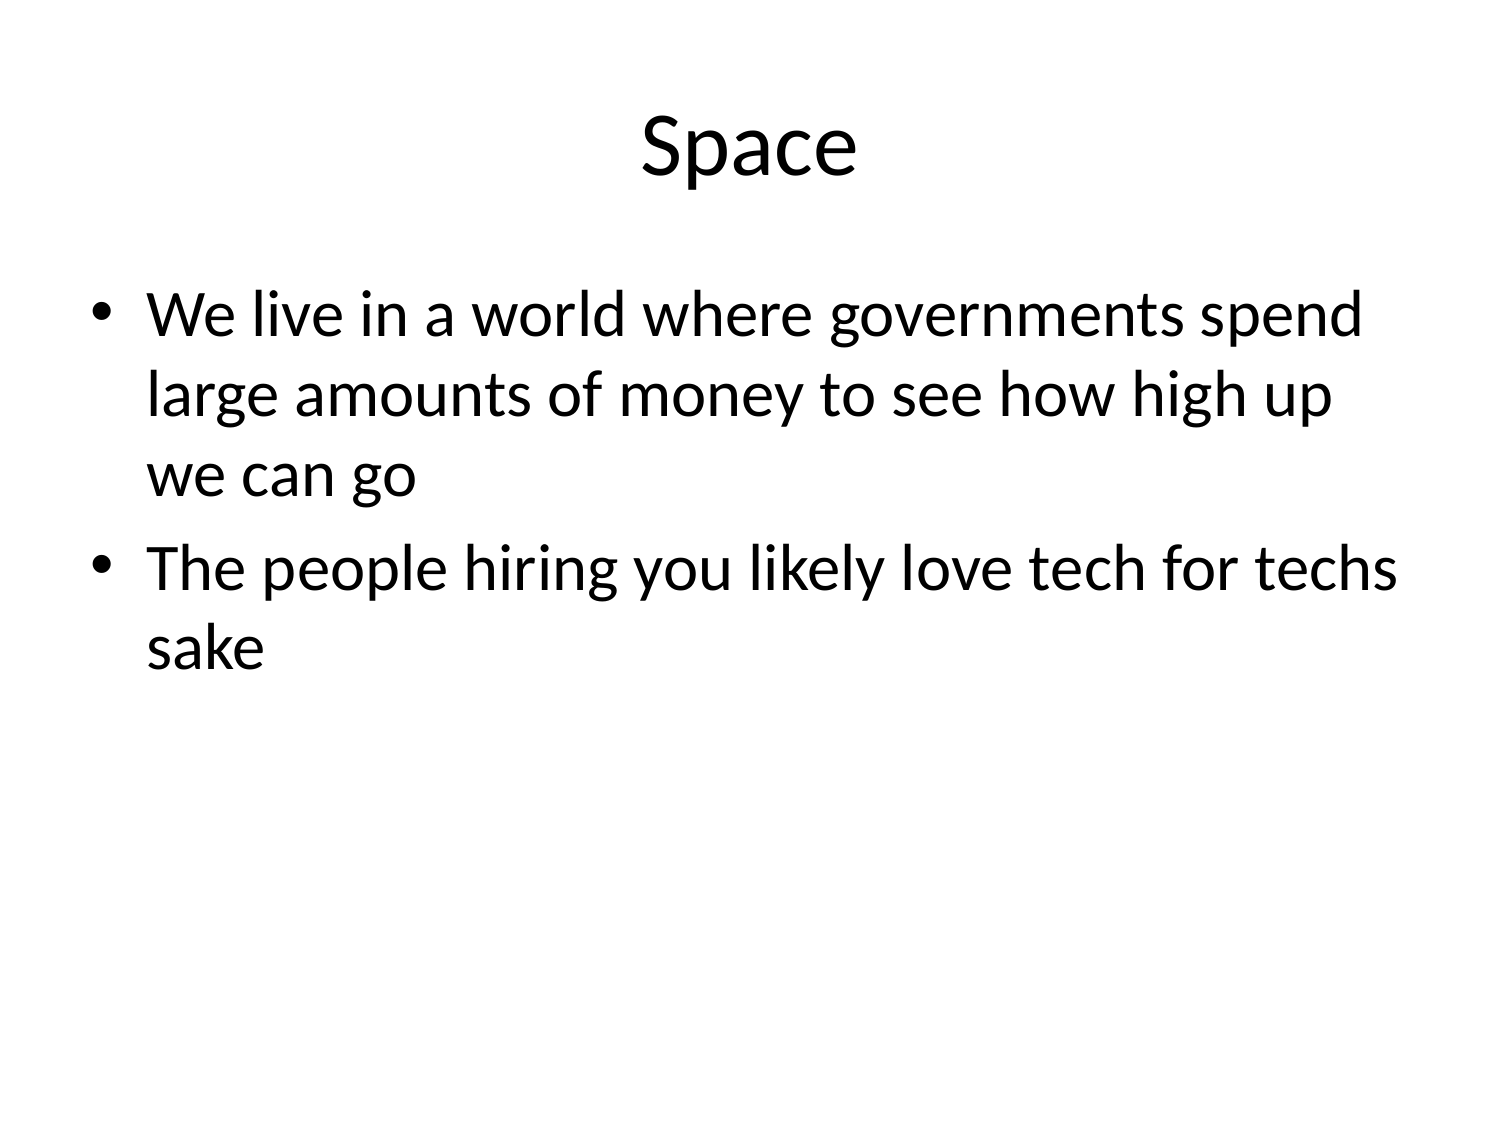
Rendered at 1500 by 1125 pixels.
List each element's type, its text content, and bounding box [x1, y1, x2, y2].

title Space [75, 45, 1425, 233]
list We live in a world where governments spend large amounts of money to see how high up we can go The people hiring you likely love tech for techs sake [75, 262, 1425, 1005]
